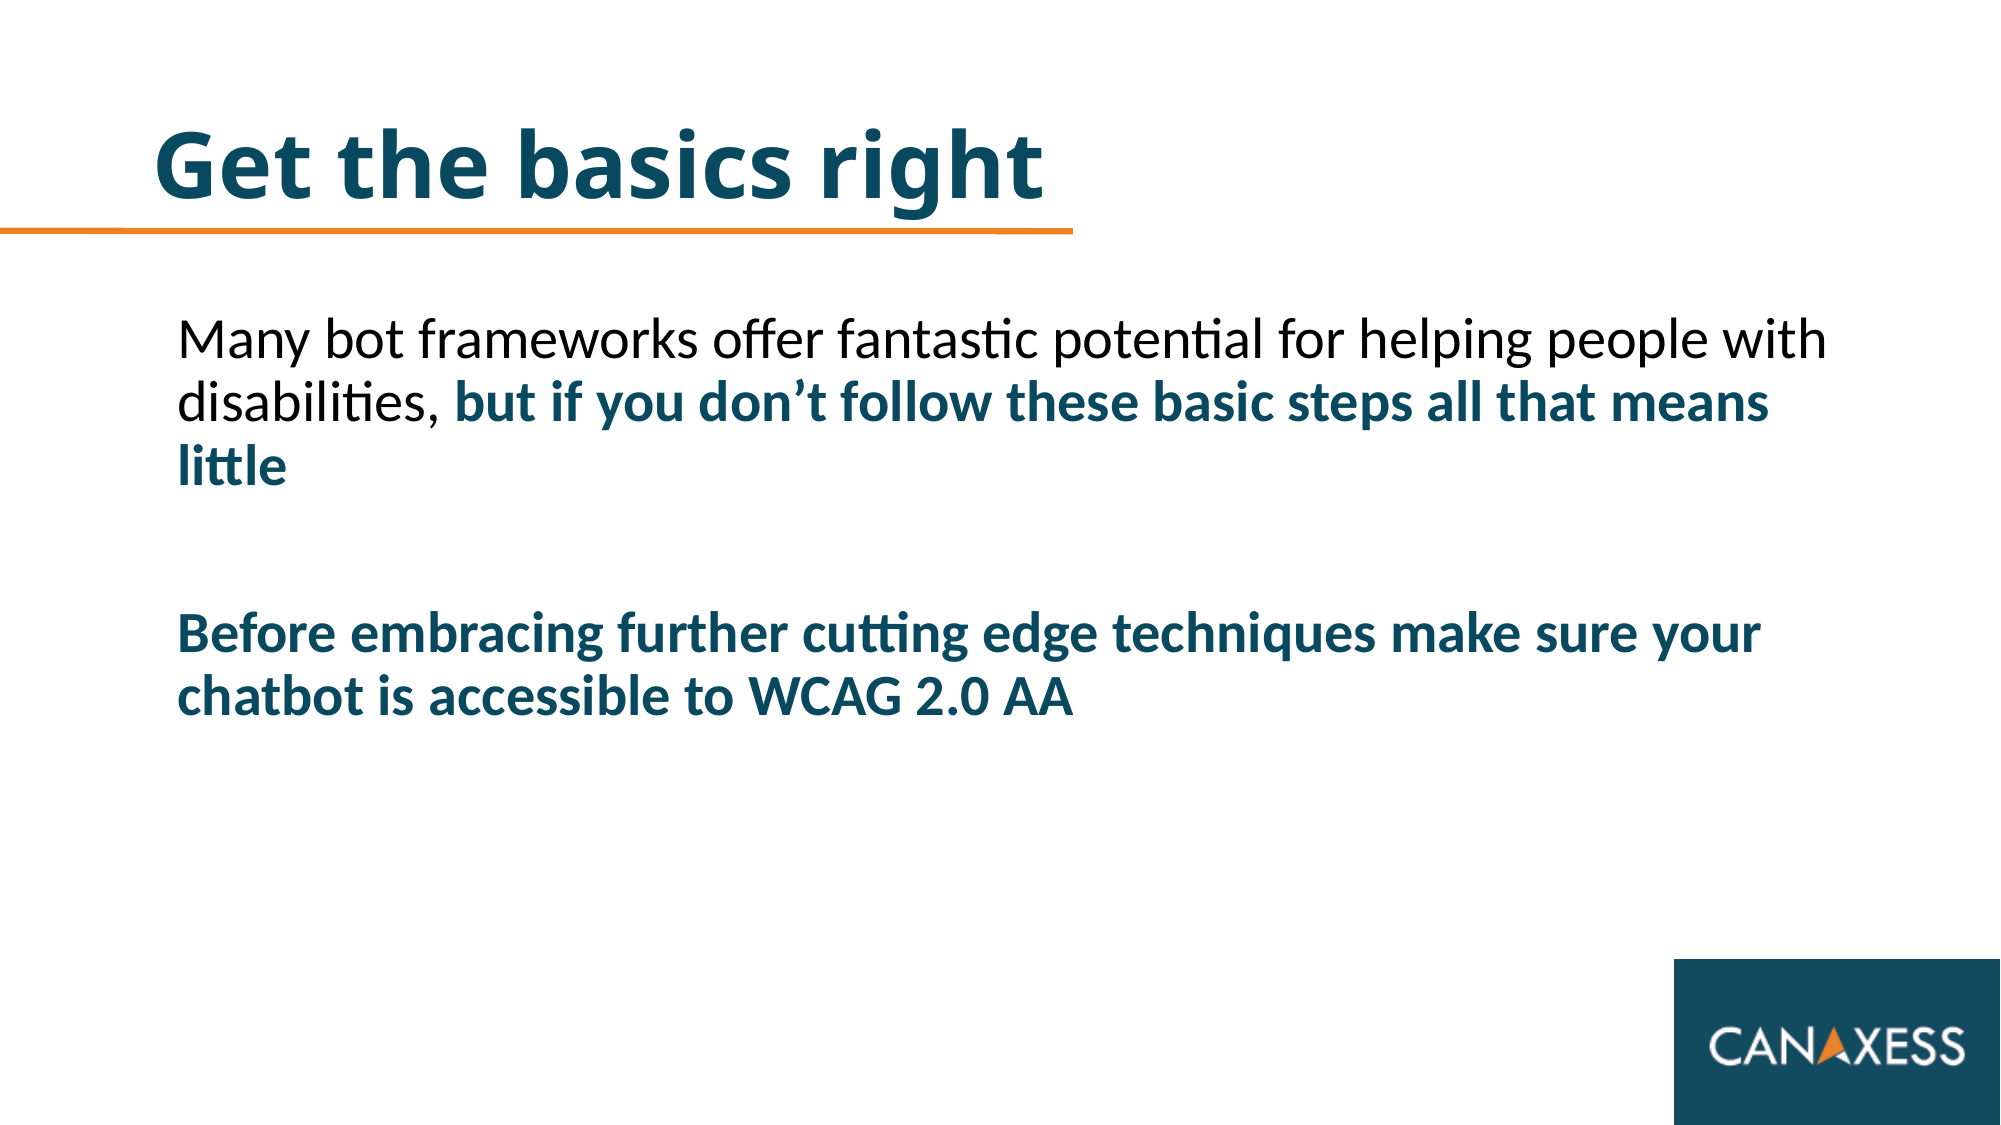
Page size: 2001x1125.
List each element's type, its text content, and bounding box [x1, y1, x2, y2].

title Get the basics right [137, 59, 1863, 278]
picture [1674, 959, 2000, 1125]
list Many bot frameworks offer fantastic potential for helping people with disabilities, but if you don’t follow these basic steps all that means little Before embracing further cutting edge techniques make sure your chatbot is accessible to WCAG 2.0 AA [162, 301, 1888, 1015]
